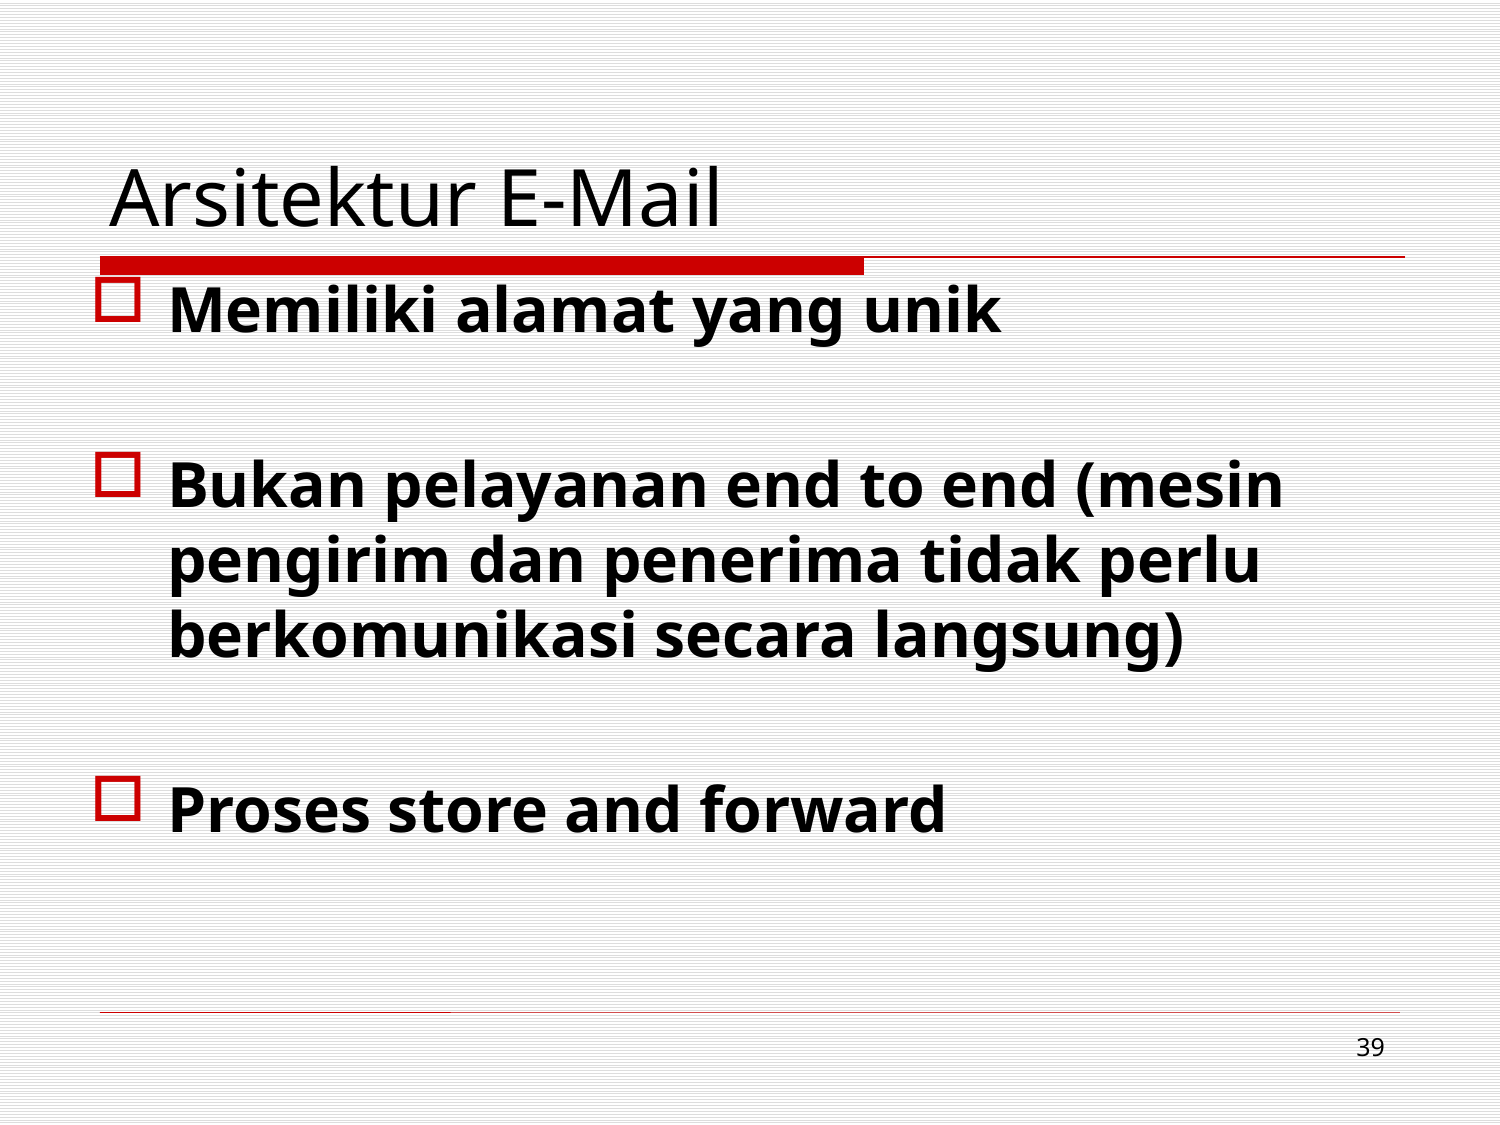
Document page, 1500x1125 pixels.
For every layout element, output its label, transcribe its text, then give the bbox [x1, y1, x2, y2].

slide_number 39 [1074, 1024, 1401, 1103]
list Memiliki alamat yang unik Bukan pelayanan end to end (mesin pengirim dan penerima tidak perlu berkomunikasi secara langsung) Proses store and forward [74, 262, 1451, 1063]
footer [512, 1024, 988, 1103]
title Arsitektur E-Mail [93, 49, 1407, 250]
